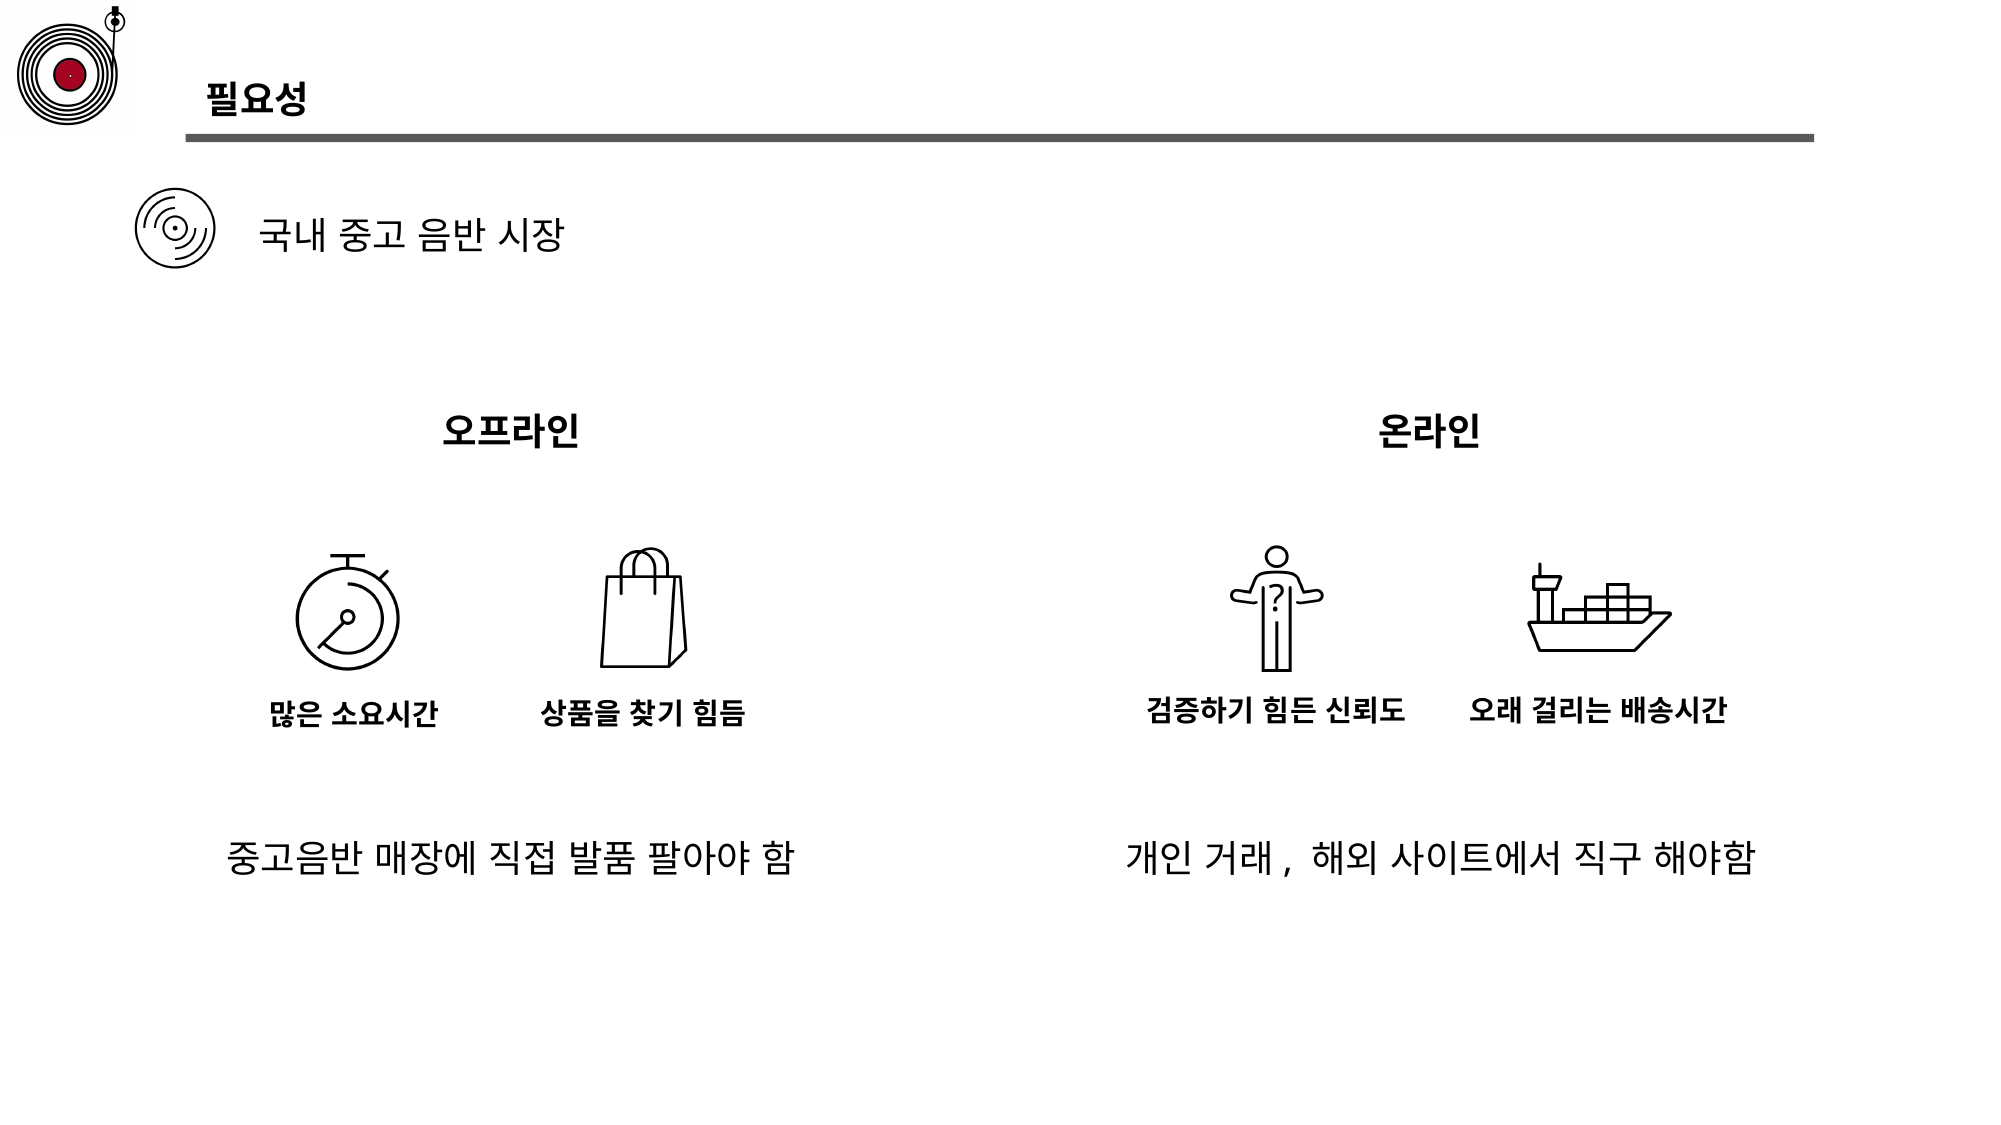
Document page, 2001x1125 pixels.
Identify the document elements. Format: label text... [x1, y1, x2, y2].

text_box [245, 535, 778, 739]
text_box 필요성 [191, 69, 325, 129]
text_box 중고음반 매장에 직접 발품 팔아야 함 [211, 827, 812, 888]
text_box 국내 중고 음반 시장 [243, 205, 582, 265]
text_box 개인 거래, 해외 사이트에서 직구 해야함 [1033, 827, 1849, 888]
text_box 온라인 [1363, 377, 1497, 461]
text_box 오프라인 [427, 378, 596, 461]
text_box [1118, 534, 1758, 736]
picture [124, 177, 226, 279]
picture [0, 0, 139, 139]
text_box [185, 133, 1815, 143]
